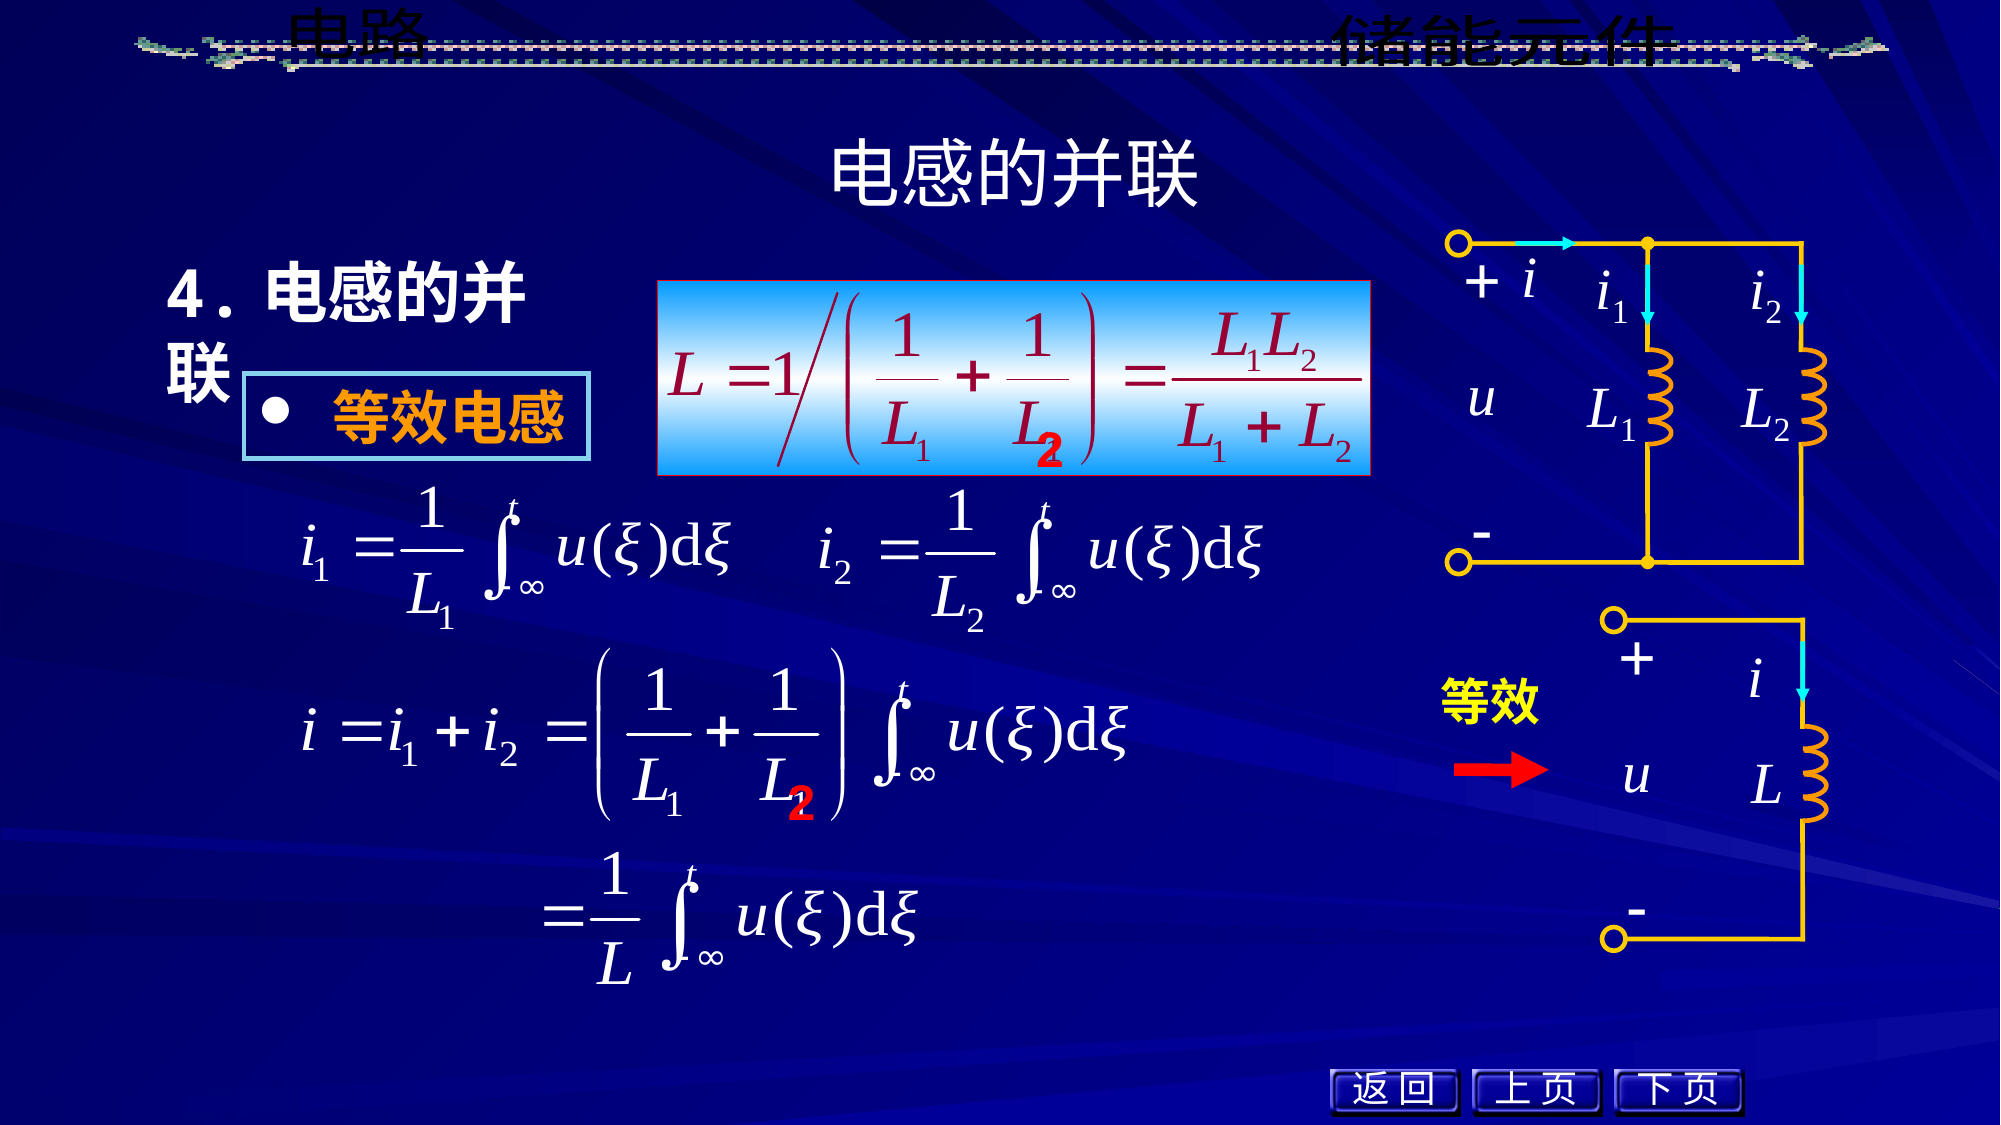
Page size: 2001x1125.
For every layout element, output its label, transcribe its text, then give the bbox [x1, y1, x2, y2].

picture [297, 32, 315, 39]
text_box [291, 634, 1143, 832]
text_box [290, 468, 745, 633]
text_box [1424, 663, 1564, 770]
text_box 4.电感的并联 [150, 248, 606, 418]
picture [400, 33, 415, 38]
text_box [1577, 608, 1827, 952]
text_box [808, 485, 1280, 642]
picture [399, 43, 417, 52]
slide_number [1433, 1024, 1900, 1100]
picture [118, 30, 1898, 91]
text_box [1330, 1056, 1461, 1118]
picture [1385, 46, 1403, 50]
picture [322, 32, 340, 39]
picture [1385, 54, 1403, 59]
picture [379, 30, 401, 37]
picture [1472, 30, 1494, 35]
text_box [526, 834, 930, 995]
title 电感的并联 [137, 95, 1863, 248]
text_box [1472, 1057, 1603, 1119]
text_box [1422, 231, 1826, 576]
text_box 等效电感 [244, 373, 589, 459]
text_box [657, 279, 1370, 476]
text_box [1614, 1057, 1745, 1119]
